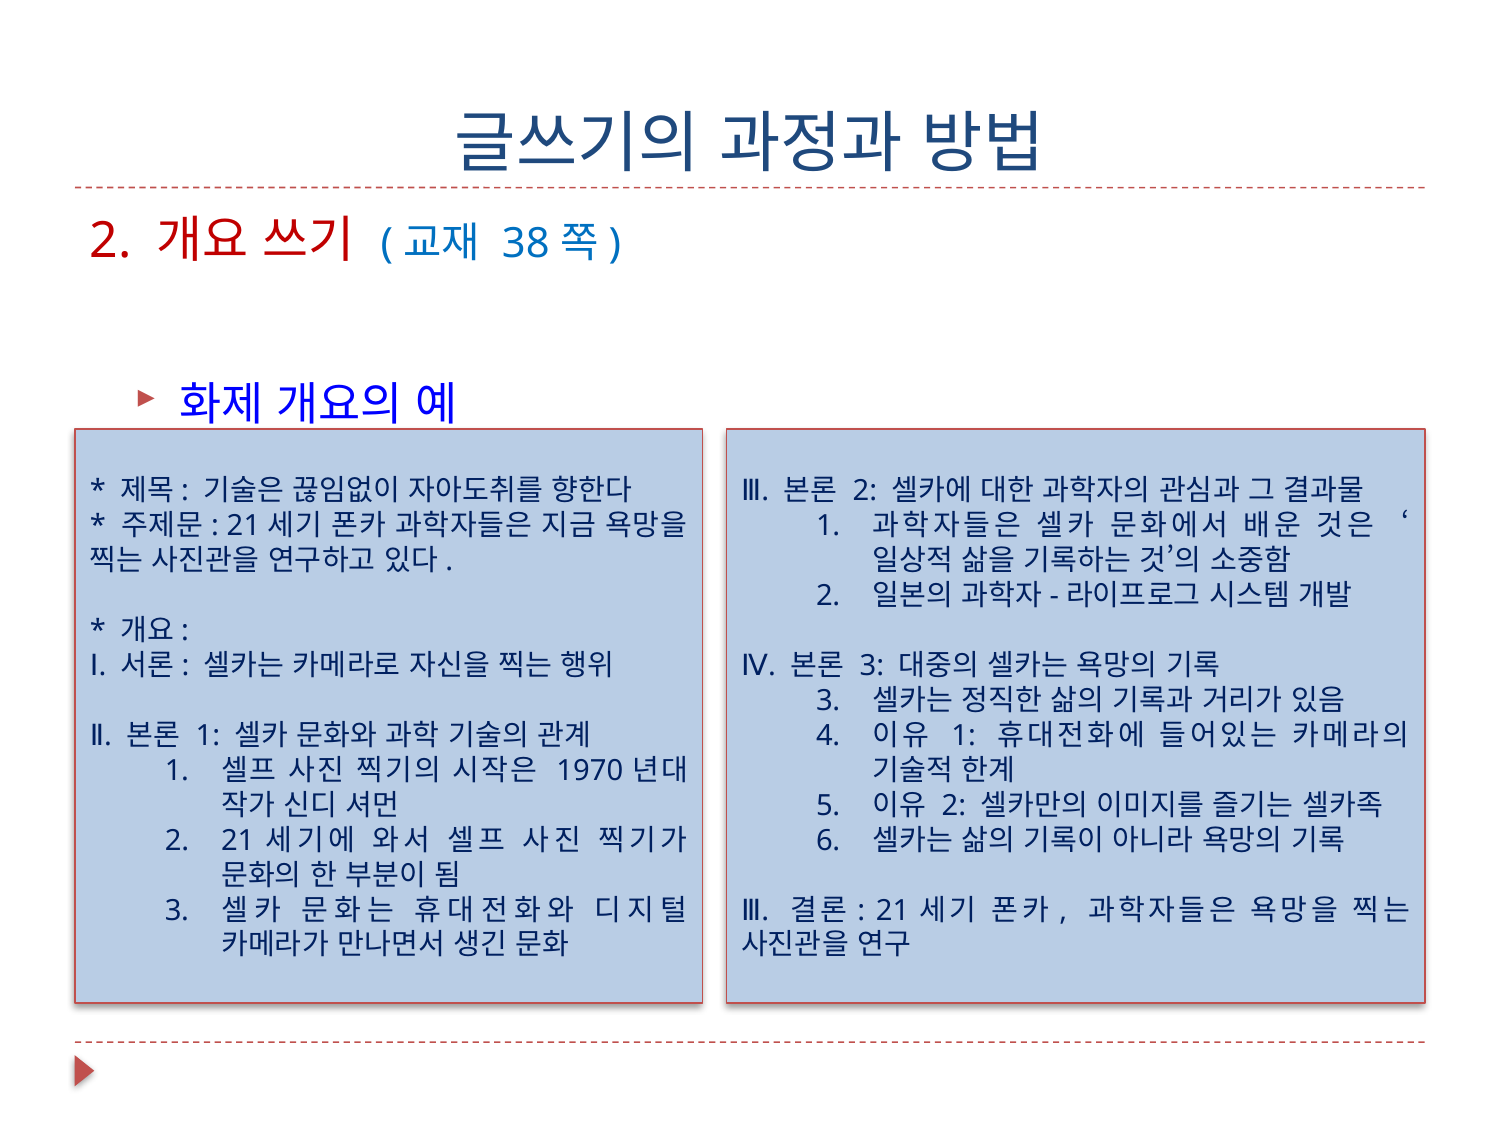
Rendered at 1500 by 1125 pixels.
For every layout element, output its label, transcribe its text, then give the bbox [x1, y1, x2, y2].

text_box Ⅲ. 본론 2: 셀카에 대한 과학자의 관심과 그 결과물 과학자들은 셀카 문화에서 배운 것은 ‘일상적 삶을 기록하는 것’의 소중함 일본의 과학자-라이프로그 시스템 개발 Ⅳ. 본론 3: 대중의 셀카는 욕망의 기록 셀카는 정직한 삶의 기록과 거리가 있음 이유 1: 휴대전화에 들어있는 카메라의 기술적 한계 이유 2: 셀카만의 이미지를 즐기는 셀카족 셀카는 삶의 기록이 아니라 욕망의 기록 Ⅲ. 결론: 21세기 폰카, 과학자들은 욕망을 찍는 사진관을 연구 [726, 428, 1426, 1004]
list 2. 개요 쓰기 (교재 38쪽) 화제 개요의 예 [75, 200, 1425, 1010]
text_box * 제목: 기술은 끊임없이 자아도취를 향한다 * 주제문: 21세기 폰카 과학자들은 지금 욕망을 찍는 사진관을 연구하고 있다. * 개요: Ⅰ. 서론: 셀카는 카메라로 자신을 찍는 행위 Ⅱ. 본론 1: 셀카 문화와 과학 기술의 관계 셀프 사진 찍기의 시작은 1970년대 작가 신디 셔먼 21세기에 와서 셀프 사진 찍기가 문화의 한 부분이 됨 셀카 문화는 휴대전화와 디지털 카메라가 만나면서 생긴 문화 [74, 428, 703, 1004]
title 글쓰기의 과정과 방법 [75, 24, 1425, 188]
